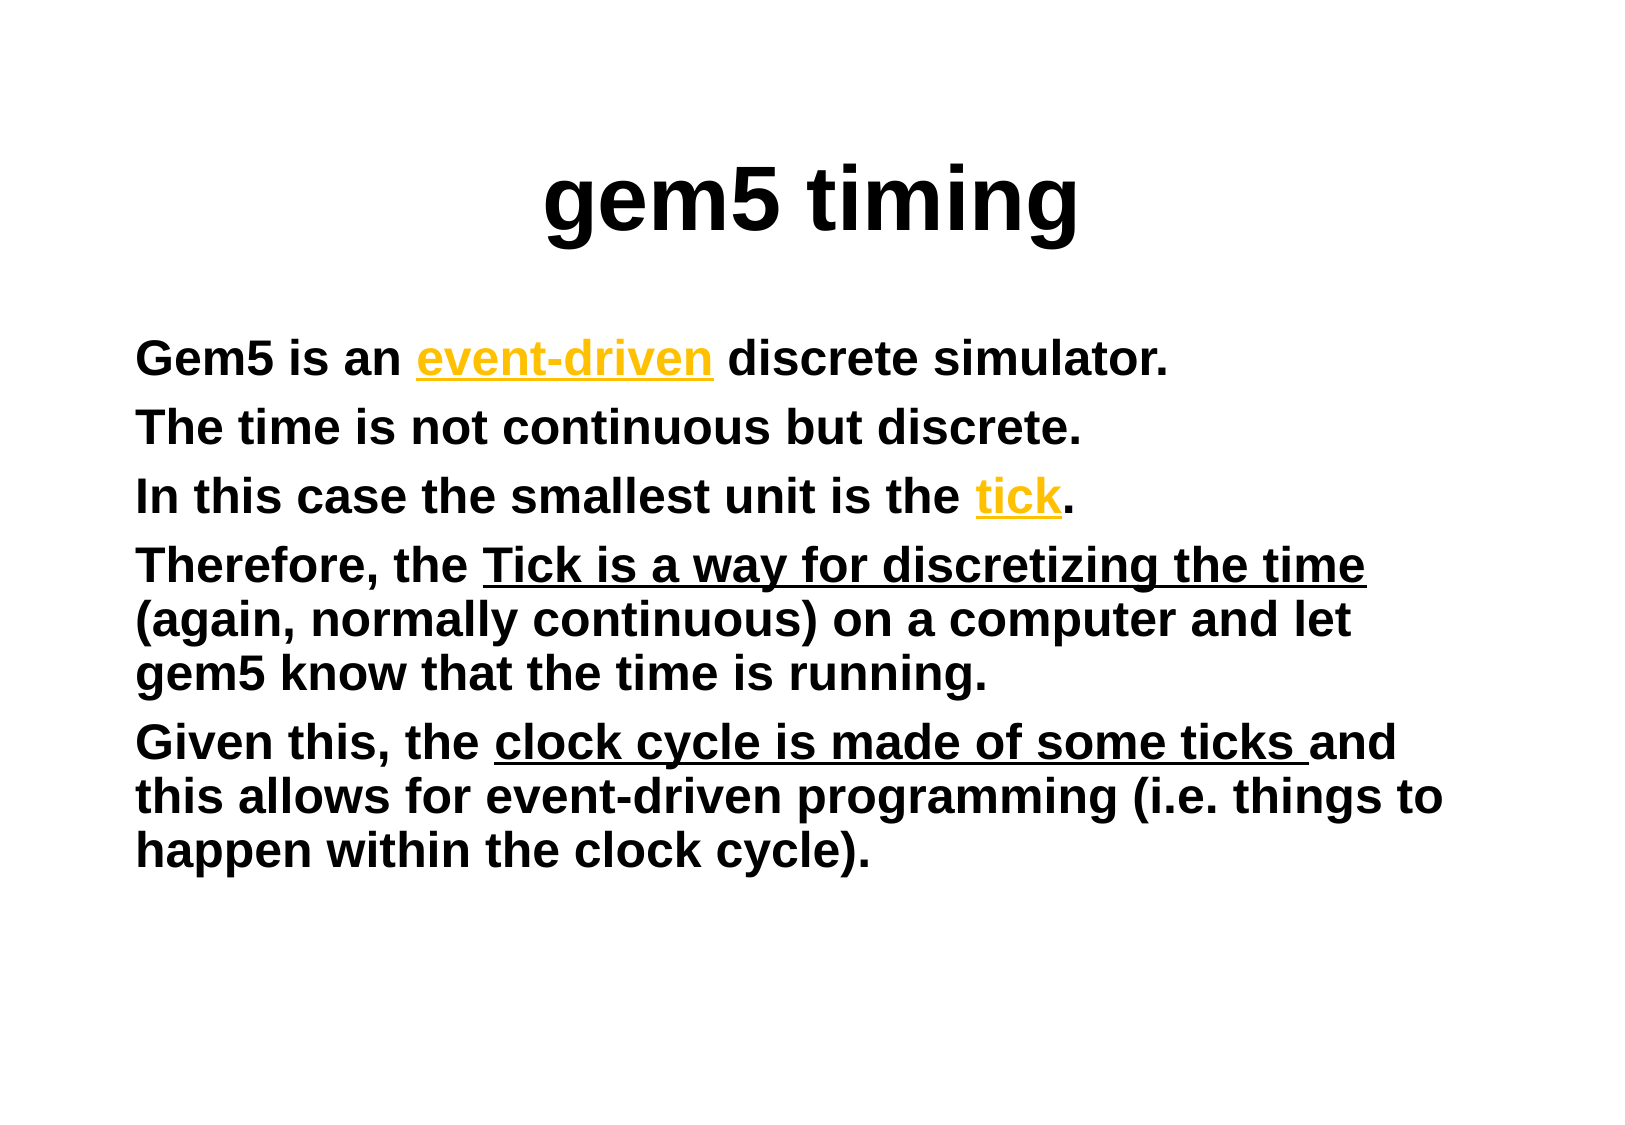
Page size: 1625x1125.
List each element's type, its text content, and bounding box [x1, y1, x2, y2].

list Gem5 is an event-driven discrete simulator. The time is not continuous but discrete. In this case the smallest unit is the tick. Therefore, the Tick is a way for discretizing the time (again, normally continuous) on a computer and let gem5 know that the time is running. Given this, the clock cycle is made of some ticks and this allows for event-driven programming (i.e. things to happen within the clock cycle). [120, 324, 1505, 1000]
title gem5 timing [120, 99, 1505, 288]
